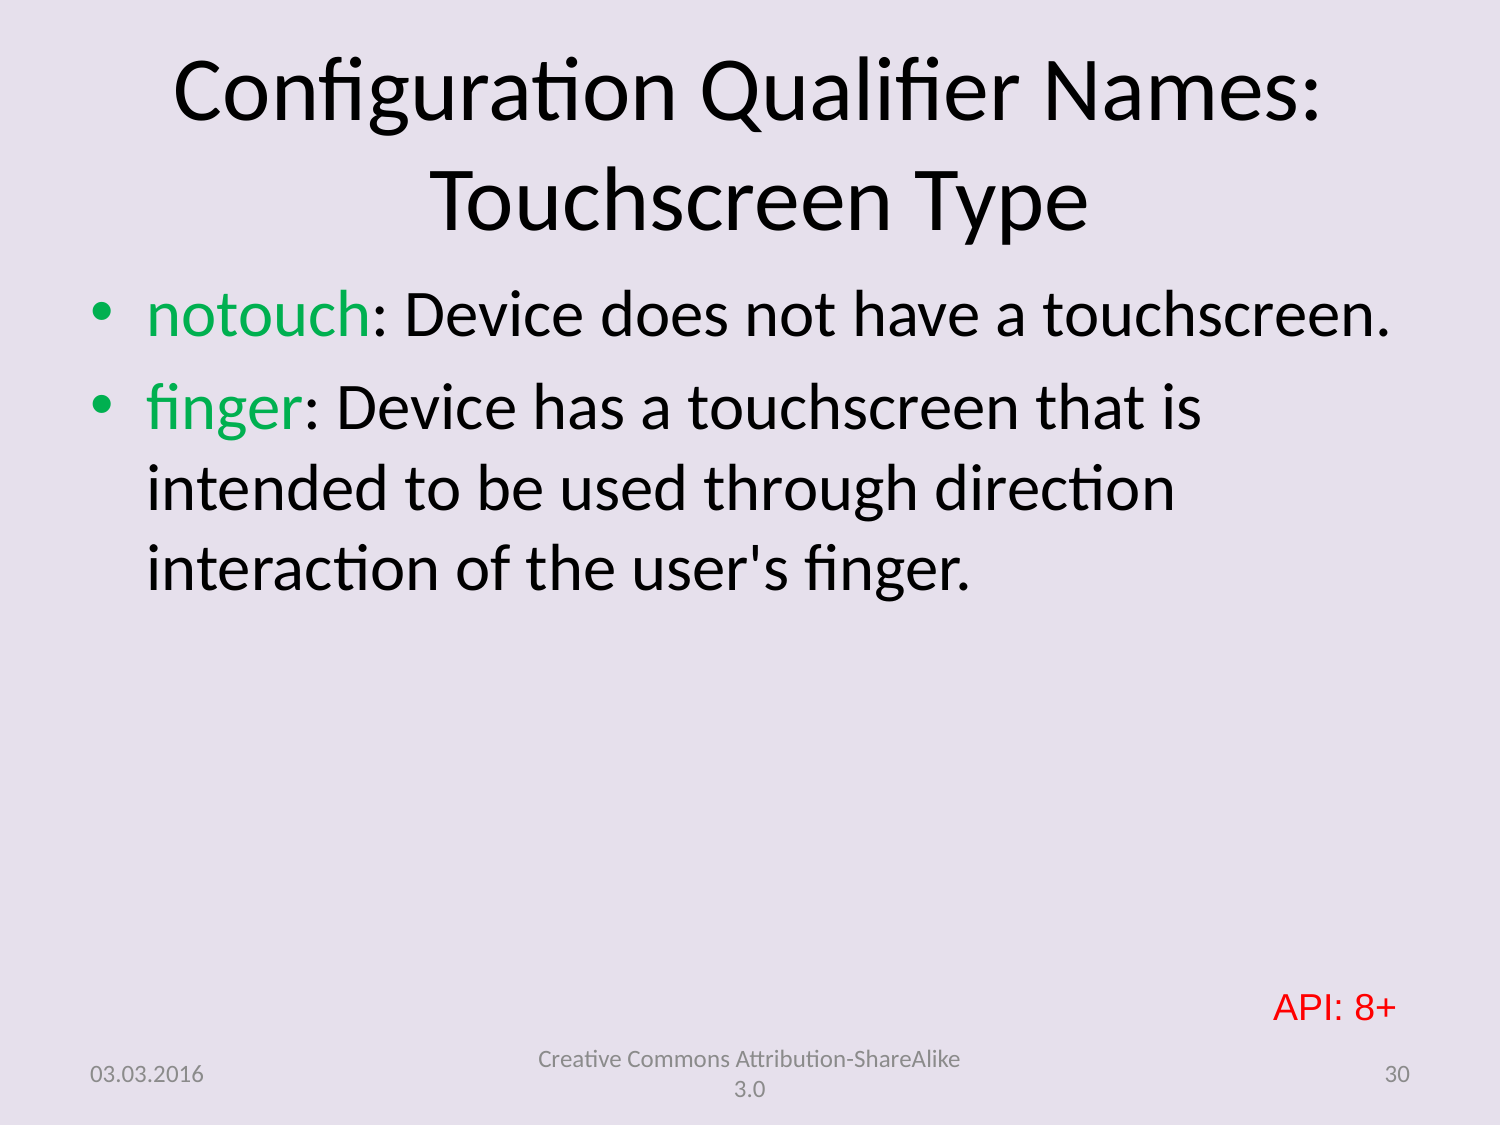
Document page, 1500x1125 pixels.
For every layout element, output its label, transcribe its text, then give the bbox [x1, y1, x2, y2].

list notouch: Device does not have a touchscreen. finger: Device has a touchscreen that is intended to be used through direction interaction of the user's finger. [74, 262, 1426, 1006]
slide_number 30 [1074, 1042, 1425, 1103]
title Configuration Qualifier Names: Touchscreen Type [74, 44, 1426, 233]
footer Creative Commons Attribution-ShareAlike 3.0 [512, 1042, 988, 1103]
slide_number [75, 1042, 425, 1103]
text_box API: 8+ [1258, 976, 1413, 1036]
